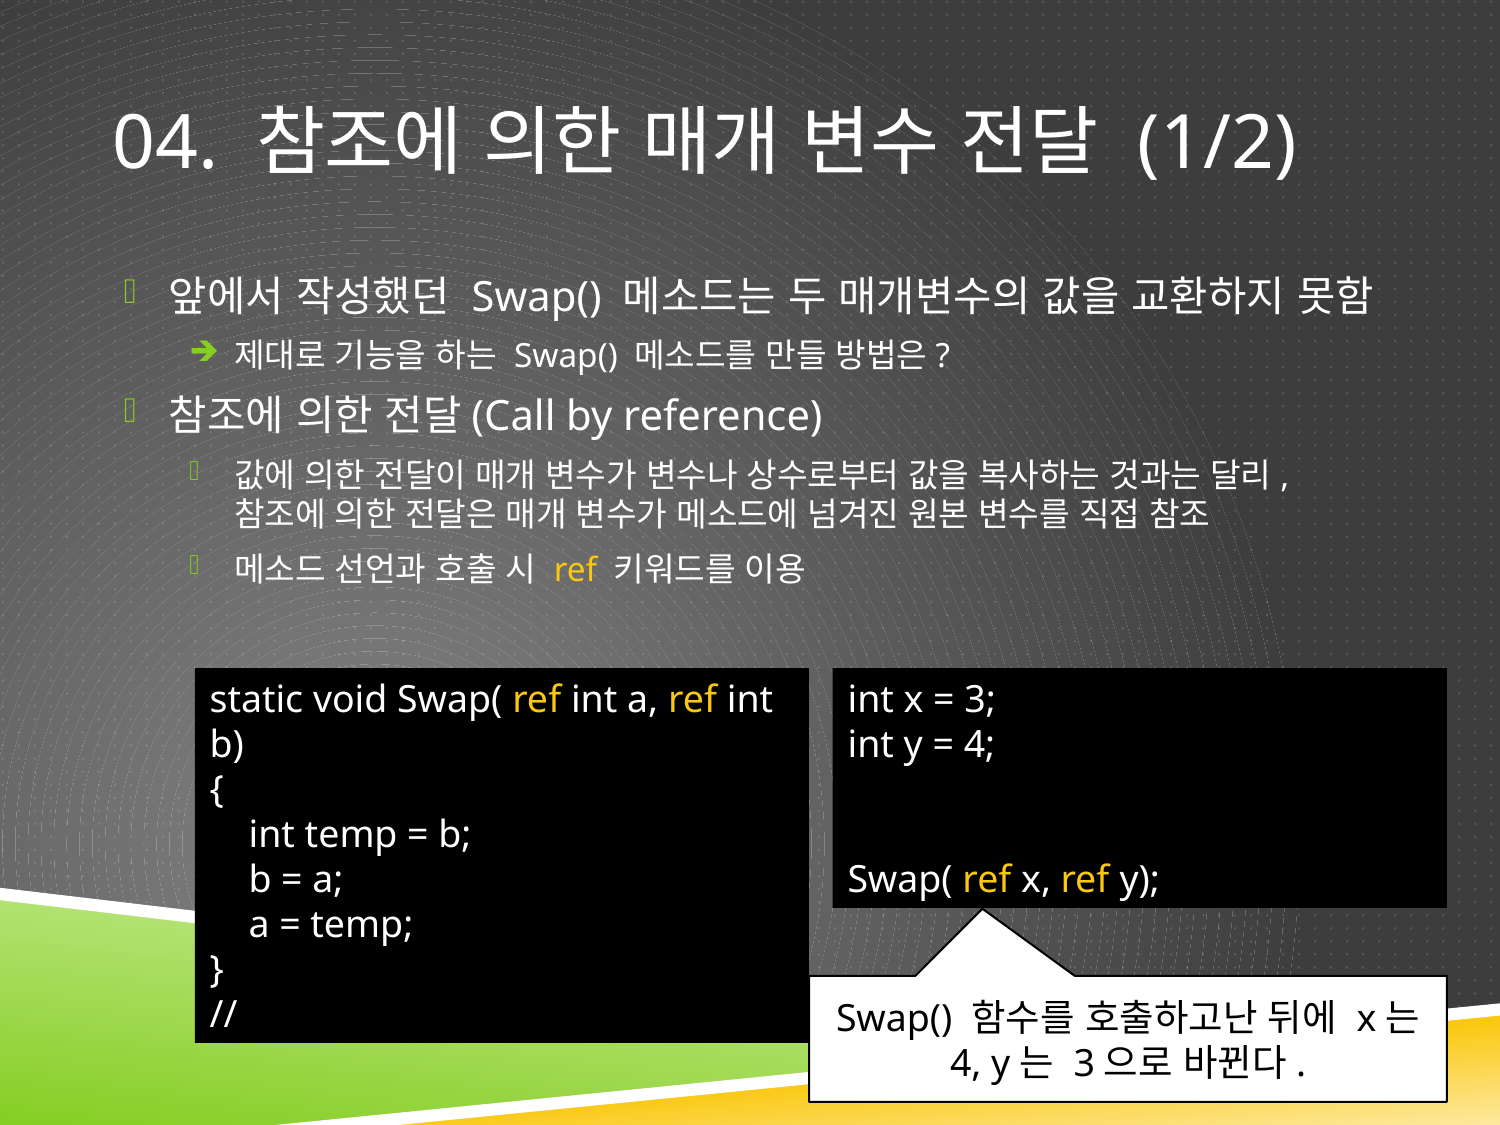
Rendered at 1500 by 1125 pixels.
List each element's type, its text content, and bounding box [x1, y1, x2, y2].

text_box static void Swap( ref int a, ref int b) { int temp = b; b = a; a = temp; } // [194, 668, 809, 1043]
title 04. 참조에 의한 매개 변수 전달 (1/2) [112, 45, 1388, 233]
text_box int x = 3; int y = 4; Swap( ref x, ref y); [832, 668, 1447, 908]
text_box Swap() 함수를 호출하고난 뒤에 x는 4, y는 3으로 바뀐다. [808, 907, 1448, 1103]
list 앞에서 작성했던 Swap() 메소드는 두 매개변수의 값을 교환하지 못함 제대로 기능을 하는 Swap() 메소드를 만들 방법은? 참조에 의한 전달(Call by reference) 값에 의한 전달이 매개 변수가 변수나 상수로부터 값을 복사하는 것과는 달리, 참조에 의한 전달은 매개 변수가 메소드에 넘겨진 원본 변수를 직접 참조 메소드 선언과 호출 시 ref 키워드를 이용 [112, 262, 1388, 941]
